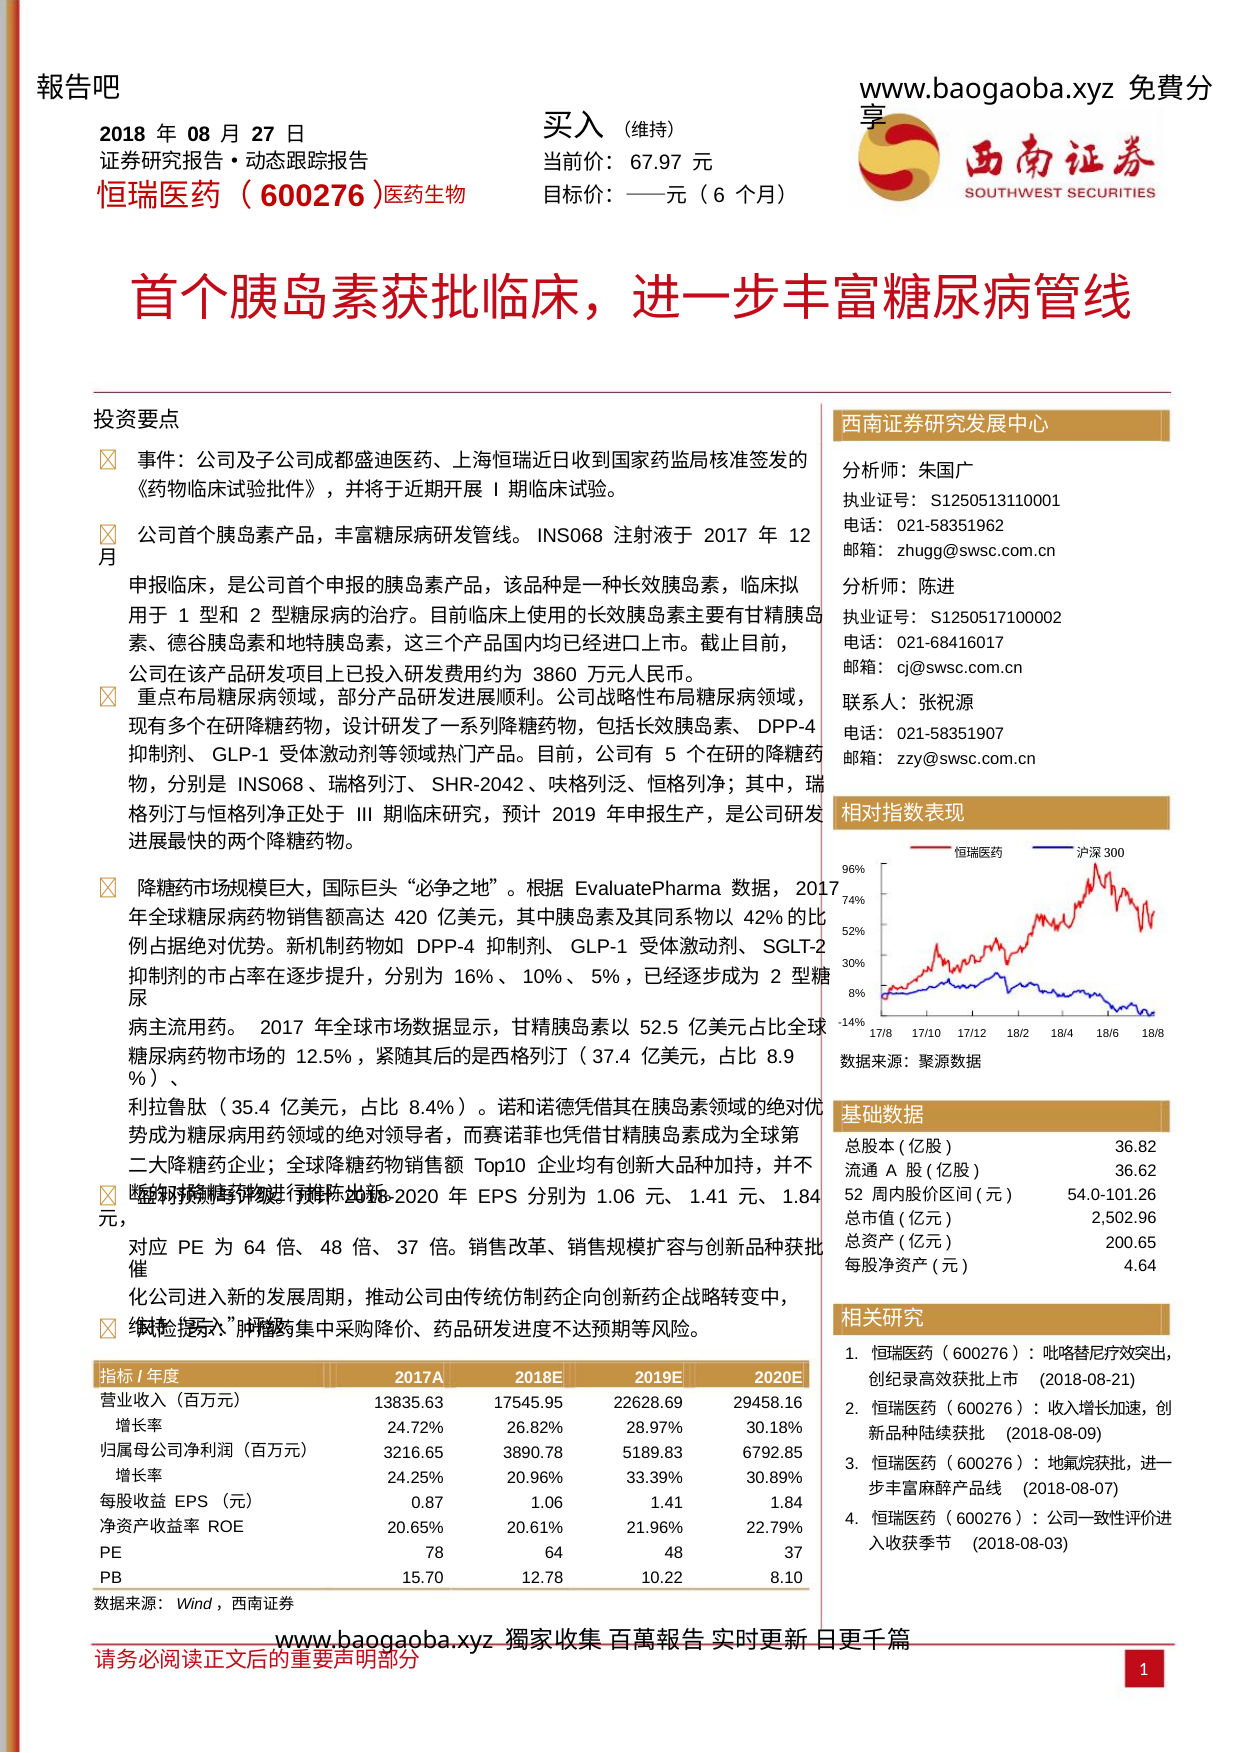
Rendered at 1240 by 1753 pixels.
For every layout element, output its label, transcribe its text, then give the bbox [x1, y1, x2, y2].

text_box  风险提示：肿瘤药集中采购降价、药品研发进度不达预期等风险。 [98, 1318, 728, 1341]
text_box 20.65% 78 [387, 1518, 470, 1563]
text_box  事件：公司及子公司成都盛迪医药、上海恒瑞近日收到国家药监局核准签发的 《药物临床试验批件》，并将于近期开展 I 期临床试验。 [98, 449, 833, 501]
text_box 2018E 17545.95 26.82% 3890.78 20.96% 1.06 [493, 1368, 589, 1512]
text_box 联系人：张祝源 [842, 694, 1000, 714]
text_box -14% [838, 1015, 883, 1029]
text_box 基础数据 [841, 1105, 951, 1127]
text_box 每股收益 EPS（元） 净资产收益率 ROE PE [99, 1492, 280, 1563]
text_box 22.79% 37 [746, 1518, 829, 1563]
text_box PB [99, 1568, 148, 1588]
text_box 74% 52% 30% 8% [842, 893, 883, 1001]
text_box 96% [842, 862, 883, 877]
text_box 報告吧 [36, 74, 147, 103]
text_box 执业证号：S1250513110001 电话：021-58351962 [842, 491, 1084, 536]
text_box 18/6 [1096, 1027, 1137, 1041]
text_box 2017A 13835.63 24.72% 3216.65 24.25% 0.87 [374, 1368, 470, 1512]
text_box 沪深300 [1076, 847, 1138, 861]
text_box 2018 年 08 月 27 日 证券研究报告•动态跟踪报告 [99, 122, 383, 173]
text_box 15.70 [402, 1568, 469, 1588]
text_box  降糖药市场规模巨大，国际巨头“必争之地”。根据 EvaluatePharma 数据，2017 年全球糖尿病药物销售额高达 420 亿美元，其中胰岛素及其同系物以 42%的比 例占据绝对优势。新机制药物如 DPP-4 抑制剂、GLP-1 受体激动剂、SGLT-2 抑制剂的市占率在逐步提升，分别为 16%、10%、5%，已经逐步成为 2 型糖尿 病主流用药。 2017 年全球市场数据显示，甘精胰岛素以 52.5 亿美元占比全球 糖尿病药物市场的 12.5%，紧随其后的是西格列汀（37.4 亿美元，占比 8.9%）、 利拉鲁肽（35.4 亿美元，占比 8.4%）。诺和诺德凭借其在胰岛素领域的绝对优 势成为糖尿病用药领域的绝对领导者，而赛诺菲也凭借甘精胰岛素成为全球第 二大降糖药企业；全球降糖药物销售额 Top10 企业均有创新大品种加持，并不 断的对降糖药物进行推陈出新。 [98, 877, 843, 1205]
text_box 买入 （维持） 当前价：67.97 元 [542, 111, 729, 174]
text_box 西南证券研究发展中心 分析师：朱国广 [841, 415, 1076, 481]
text_box 恒瑞医药（600276） [96, 177, 414, 213]
text_box  盈利预测与评级。预计 2018-2020 年 EPS 分别为 1.06 元、1.41 元、1.84 元， 对应 PE 为 64 倍、48 倍、37 倍。销售改革、销售规模扩容与创新品种获批催 化公司进入新的发展周期，推动公司由传统仿制药企向创新药企战略转变中， 维持“买入”评级。 [98, 1185, 840, 1338]
text_box 营业收入（百万元） 增长率 [99, 1393, 275, 1435]
text_box 总资产(亿元) [844, 1232, 965, 1251]
text_box 请务必阅读正文后的重要声明部分 [94, 1650, 450, 1673]
text_box 相对指数表现 [841, 803, 992, 825]
text_box 目标价：——元（6 个月） [542, 183, 814, 207]
text_box 数据来源：聚源数据 [839, 1054, 1006, 1071]
text_box 4.64 [1124, 1255, 1182, 1275]
text_box 指标/年度 [99, 1367, 197, 1387]
text_box 18/2 [1006, 1027, 1047, 1041]
text_box 电话：021-58351907 [842, 723, 1027, 743]
text_box 21.96% 48 [626, 1518, 709, 1563]
text_box 1. 恒瑞医药（600276）：吡咯替尼疗效突出， 创纪录高效获批上市 (2018-08-21) [845, 1344, 1208, 1389]
text_box 4. 恒瑞医药（600276）：公司一致性评价进 入收获季节 (2018-08-03) [845, 1508, 1192, 1553]
text_box 2. 恒瑞医药（600276）：收入增长加速，创 新品种陆续获批 (2018-08-09) [845, 1399, 1192, 1444]
text_box 邮箱：cj@swsc.com.cn [842, 657, 1043, 677]
text_box  重点布局糖尿病领域，部分产品研发进展顺利。公司战略性布局糖尿病领域， 现有多个在研降糖药物，设计研发了一系列降糖药物，包括长效胰岛素、DPP-4 抑制剂、GLP-1 受体激动剂等领域热门产品。目前，公司有 5 个在研的降糖药 物，分别是 INS068、瑞格列汀、SHR-2042、呋格列泛、恒格列净；其中，瑞 格列汀与恒格列净正处于 III 期临床研究，预计 2019 年申报生产，是公司研发 进展最快的两个降糖药物。 [98, 686, 833, 853]
text_box 恒瑞医药 [954, 847, 1022, 861]
text_box 10.22 [641, 1568, 709, 1588]
text_box www.baogaoba.xyz 獨家收集 百萬報告 实时更新 日更千篇 [274, 1628, 933, 1654]
text_box 每股净资产(元) [844, 1255, 982, 1275]
text_box 18/4 [1050, 1027, 1091, 1041]
text_box 邮箱：zzy@swsc.com.cn [842, 748, 1057, 768]
text_box 20.61% 64 [506, 1518, 589, 1563]
text_box 投资要点 [93, 409, 207, 432]
text_box 医药生物 [383, 186, 492, 208]
text_box 1 [1138, 1656, 1174, 1680]
text_box 18/8 [1141, 1027, 1182, 1041]
text_box [0, 0, 1240, 1753]
text_box www.baogaoba.xyz 免費分享 [859, 76, 1240, 133]
text_box 3. 恒瑞医药（600276）：地氟烷获批，进一 步丰富麻醉产品线 (2018-08-07) [845, 1454, 1192, 1498]
text_box 执业证号：S1250517100002 电话：021-68416017 [842, 607, 1084, 652]
text_box 17/8 [869, 1027, 910, 1041]
text_box 8.10 [770, 1568, 828, 1588]
text_box 12.78 [521, 1568, 589, 1588]
text_box 2019E 22628.69 28.97% 5189.83 33.39% 1.41 [613, 1368, 709, 1512]
text_box 首个胰岛素获批临床，进一步丰富糖尿病管线 [129, 275, 1159, 326]
text_box 分析师：陈进 [842, 578, 981, 598]
text_box 流通 A 股(亿股) 52 周内股价区间(元) 总市值(亿元) [844, 1161, 1021, 1229]
text_box 36.82 36.62 [1114, 1137, 1182, 1180]
text_box  公司首个胰岛素产品，丰富糖尿病研发管线。INS068 注射液于 2017 年 12 月 申报临床，是公司首个申报的胰岛素产品，该品种是一种长效胰岛素，临床拟 用于 1 型和 2 型糖尿病的治疗。目前临床上使用的长效胰岛素主要有甘精胰岛 素、德谷胰岛素和地特胰岛素，这三个产品国内均已经进口上市。截止目前， 公司在该产品研发项目上已投入研发费用约为 3860 万元人民币。 [98, 524, 833, 685]
text_box 总股本(亿股) [844, 1137, 965, 1157]
text_box 归属母公司净利润（百万元） 增长率 [99, 1443, 343, 1485]
text_box 54.0-101.26 2,502.96 200.65 [1067, 1184, 1183, 1252]
text_box 2020E 29458.16 30.18% 6792.85 30.89% 1.84 [733, 1368, 829, 1512]
text_box 邮箱：zhugg@swsc.com.cn [842, 541, 1077, 561]
text_box 17/10 17/12 [911, 1027, 1004, 1041]
text_box 数据来源：Wind，西南证券 [93, 1595, 313, 1613]
text_box 相关研究 [841, 1308, 951, 1330]
